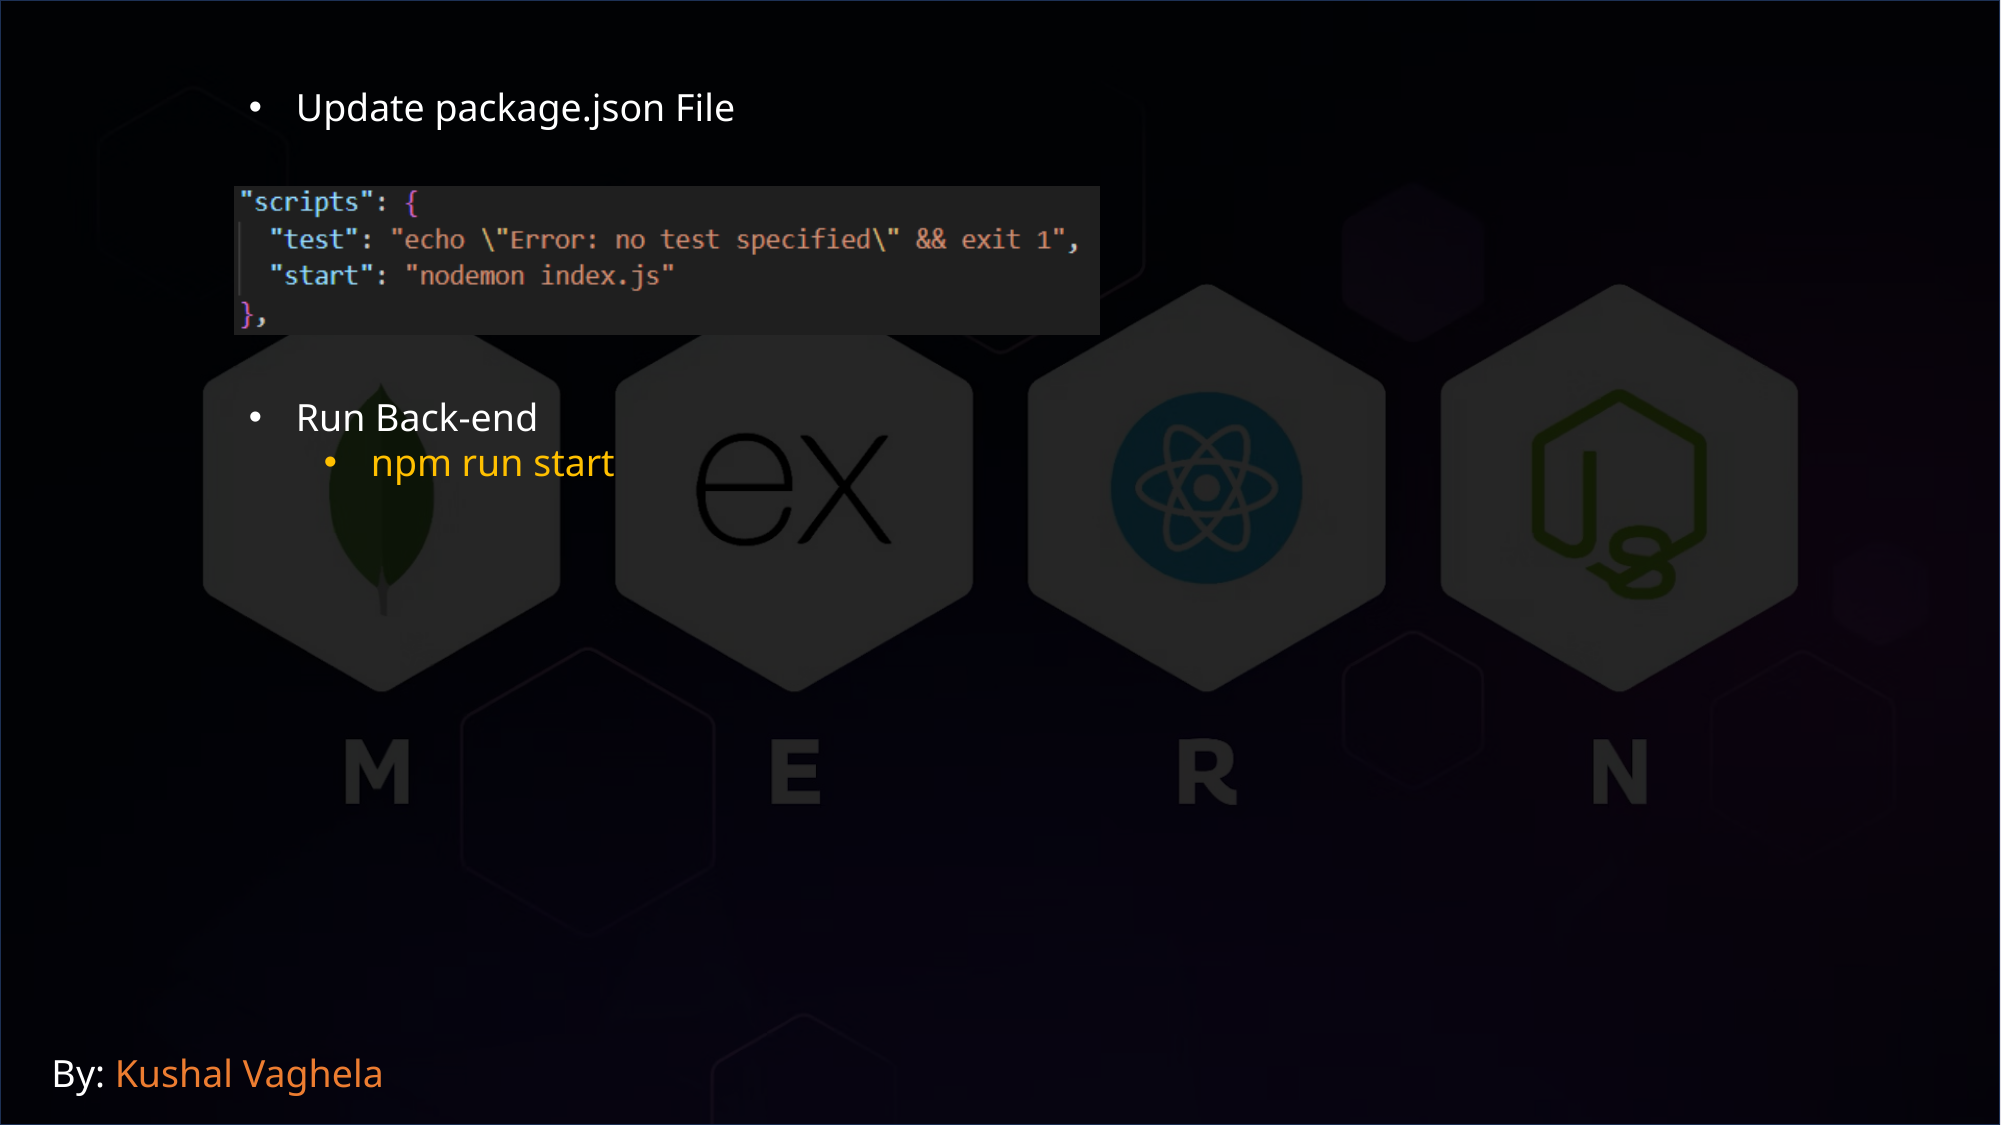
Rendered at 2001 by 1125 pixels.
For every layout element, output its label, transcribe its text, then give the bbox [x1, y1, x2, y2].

text_box By: Kushal Vaghela [36, 1042, 432, 1103]
text_box [0, 0, 2000, 1125]
text_box Run Back-end npm run start [234, 386, 707, 492]
picture [234, 186, 1100, 335]
text_box Update package.json File [234, 76, 767, 137]
